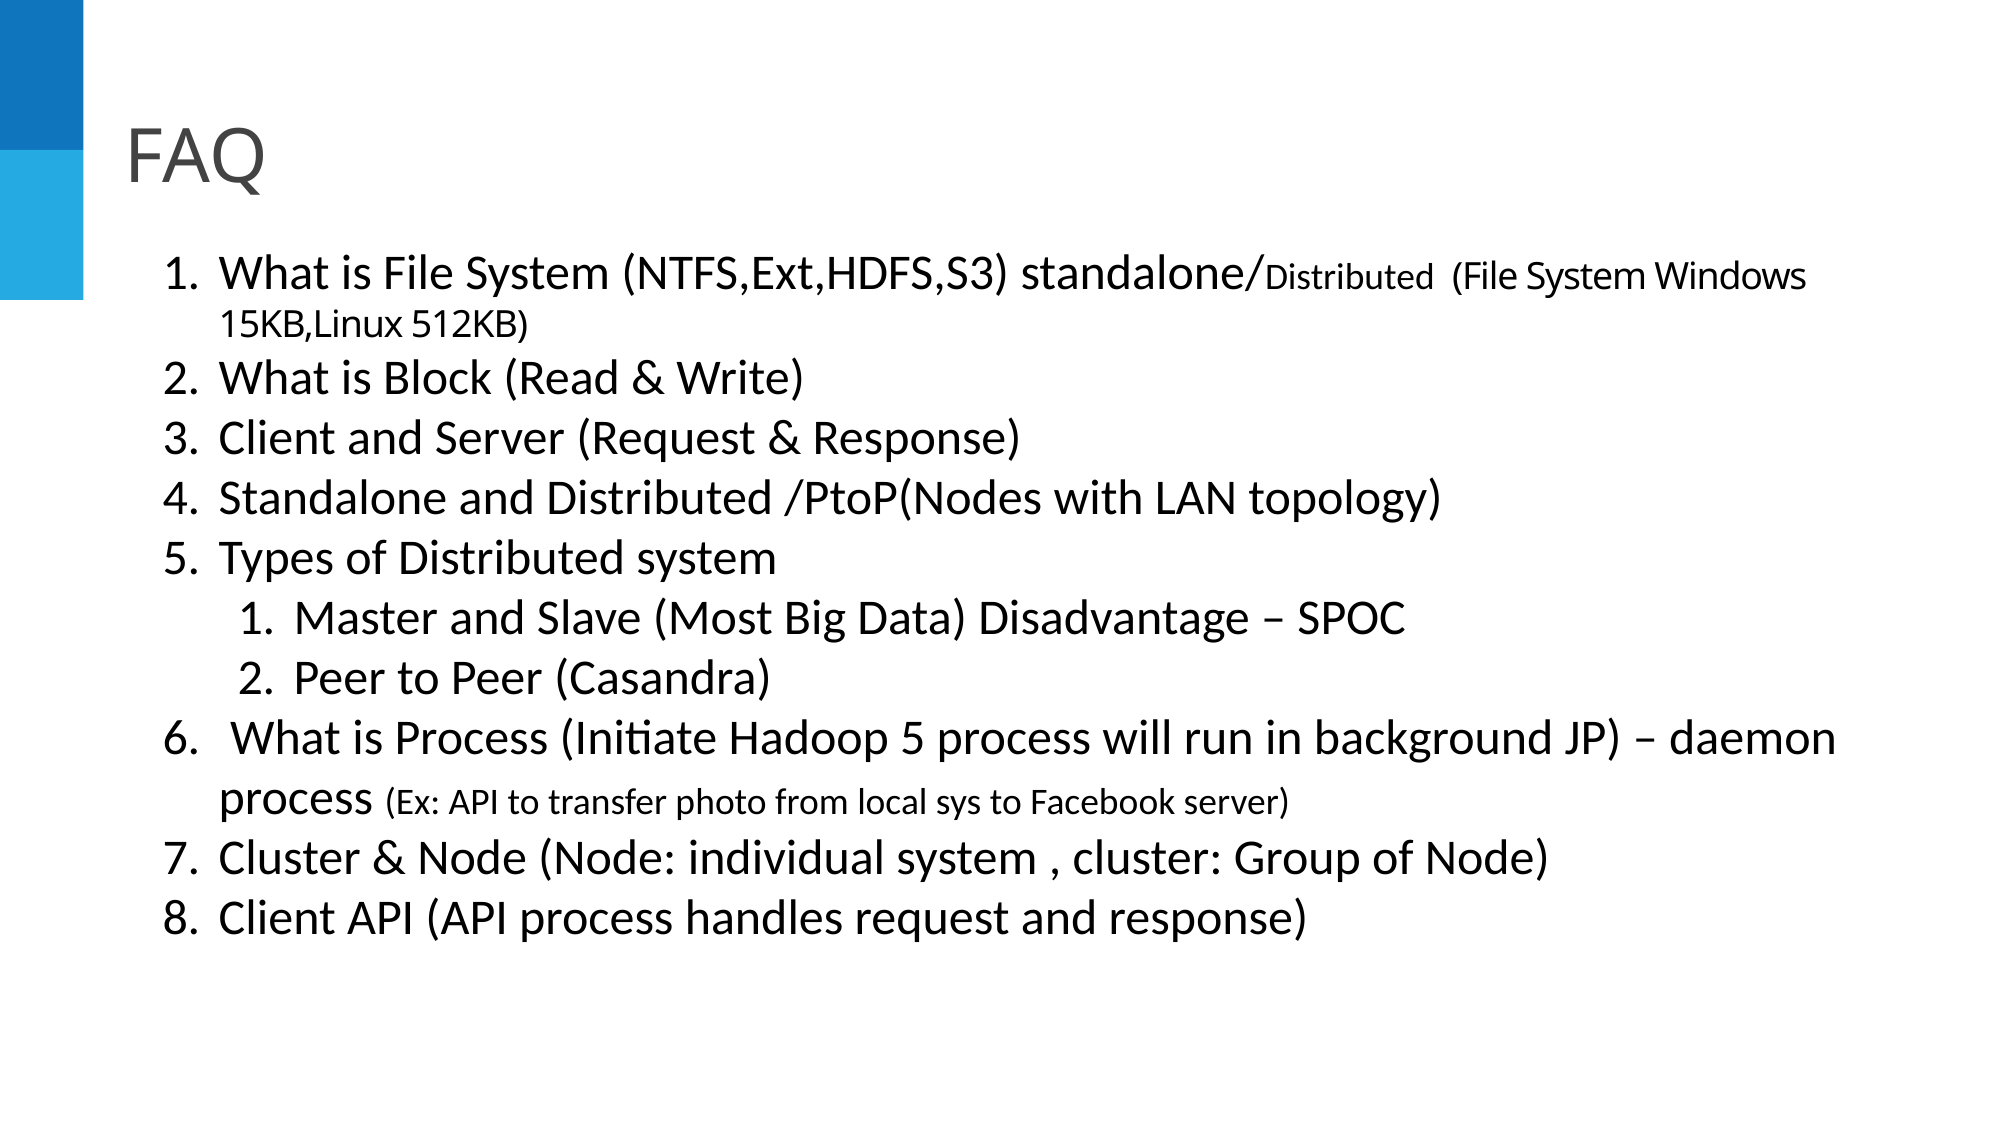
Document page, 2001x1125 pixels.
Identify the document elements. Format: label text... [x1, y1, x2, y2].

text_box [0, 0, 84, 301]
text_box What is File System (NTFS,Ext,HDFS,S3) standalone/Distributed (File System Windows 15KB,Linux 512KB) What is Block (Read & Write) Client and Server (Request & Response) Standalone and Distributed /PtoP(Nodes with LAN topology) Types of Distributed system Master and Slave (Most Big Data) Disadvantage – SPOC Peer to Peer (Casandra) What is Process (Initiate Hadoop 5 process will run in background JP) – daemon process (Ex: API to transfer photo from local sys to Facebook server) Cluster & Node (Node: individual system , cluster: Group of Node) Client API (API process handles request and response) [162, 237, 1888, 990]
title FAQ [122, 105, 624, 296]
